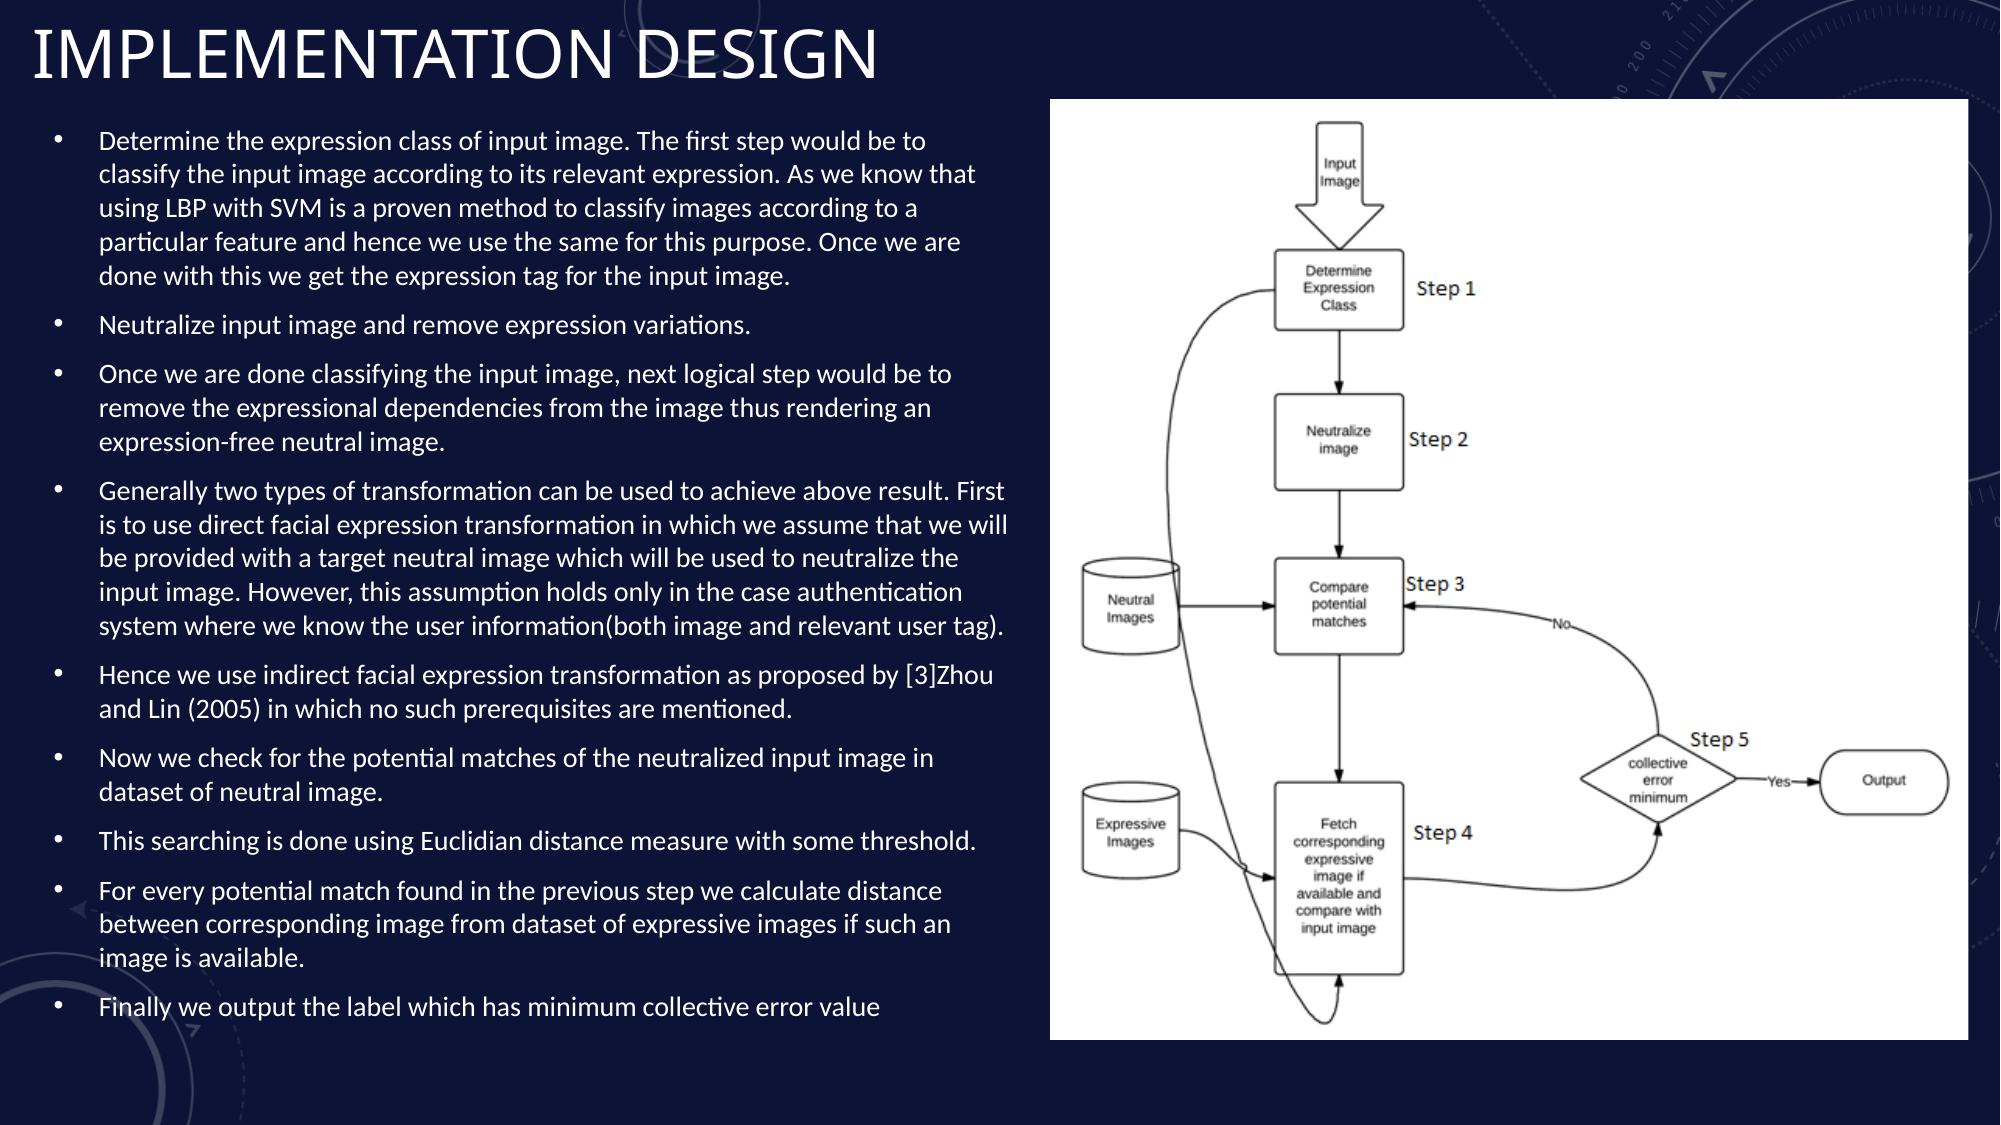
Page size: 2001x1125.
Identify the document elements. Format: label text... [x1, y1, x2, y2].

list Determine the expression class of input image. The first step would be to classify the input image according to its relevant expression. As we know that using LBP with SVM is a proven method to classify images according to a particular feature and hence we use the same for this purpose. Once we are done with this we get the expression tag for the input image. Neutralize input image and remove expression variations. Once we are done classifying the input image, next logical step would be to remove the expressional dependencies from the image thus rendering an expression-free neutral image. Generally two types of transformation can be used to achieve above result. First is to use direct facial expression transformation in which we assume that we will be provided with a target neutral image which will be used to neutralize the input image. However, this assumption holds only in the case authentication system where we know the user information(both image and relevant user tag). Hence we use indirect facial expression transformation as proposed by [3]Zhou and Lin (2005) in which no such prerequisites are mentioned. Now we check for the potential matches of the neutralized input image in dataset of neutral image. This searching is done using Euclidian distance measure with some threshold. For every potential match found in the previous step we calculate distance between corresponding image from dataset of expressive images if such an image is available. Finally we output the label which has minimum collective error value [38, 105, 1030, 1040]
title Implementation design [17, 3, 1680, 100]
picture [0, 0, 2000, 1125]
